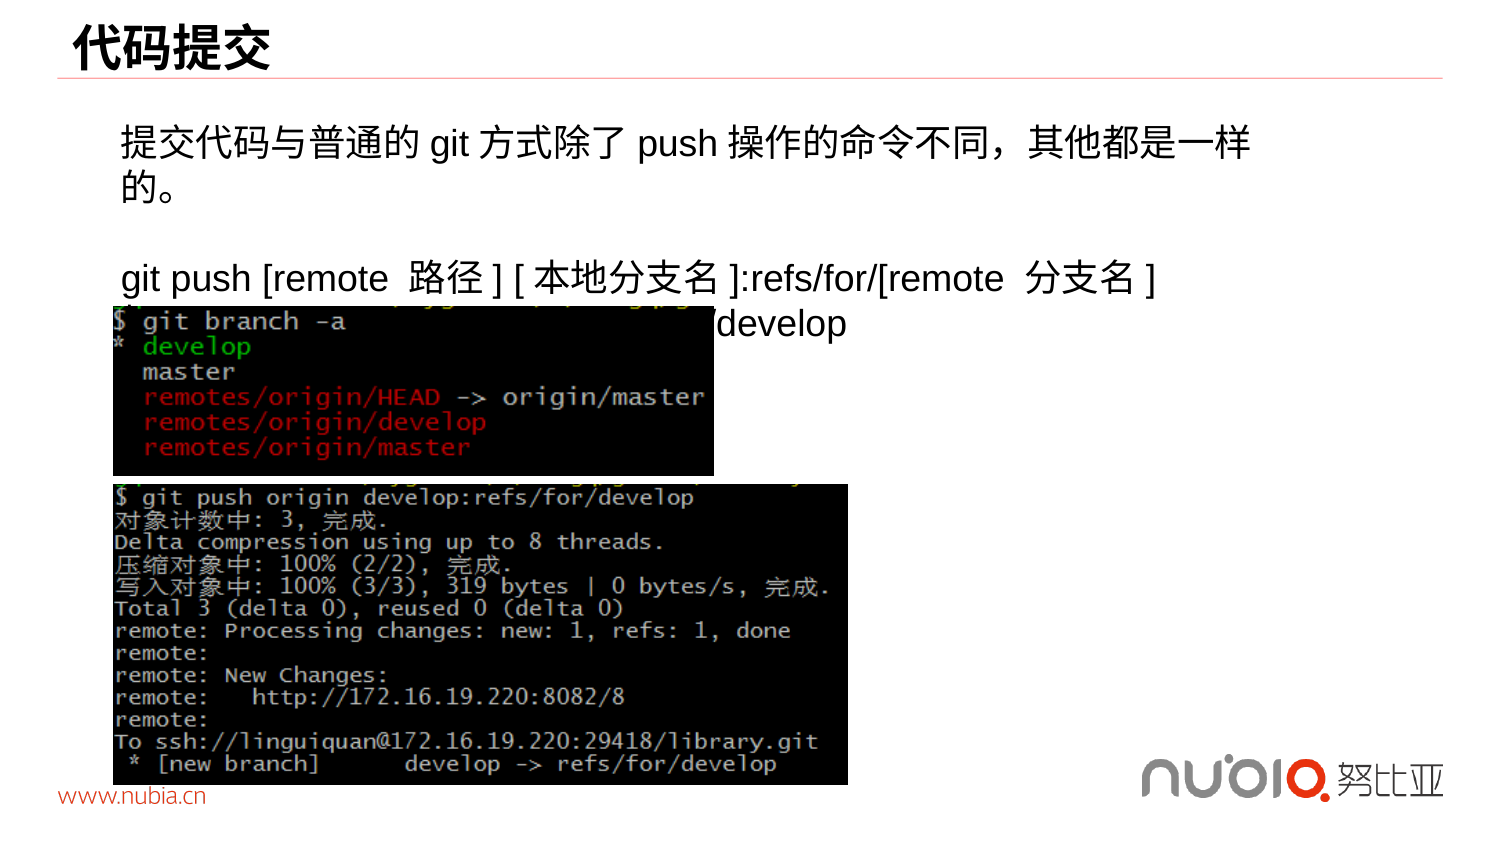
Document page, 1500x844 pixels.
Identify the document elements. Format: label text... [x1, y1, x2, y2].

picture [1142, 754, 1443, 802]
picture [113, 306, 714, 476]
text_box 提交代码与普通的git方式除了push操作的命令不同，其他都是一样的。 git push [remote 路径] [本地分支名]:refs/for/[remote 分支名] 如：git push origin develop:refs/for/develop [106, 111, 1321, 352]
picture [57, 484, 849, 809]
title 代码提交 [57, 24, 714, 70]
